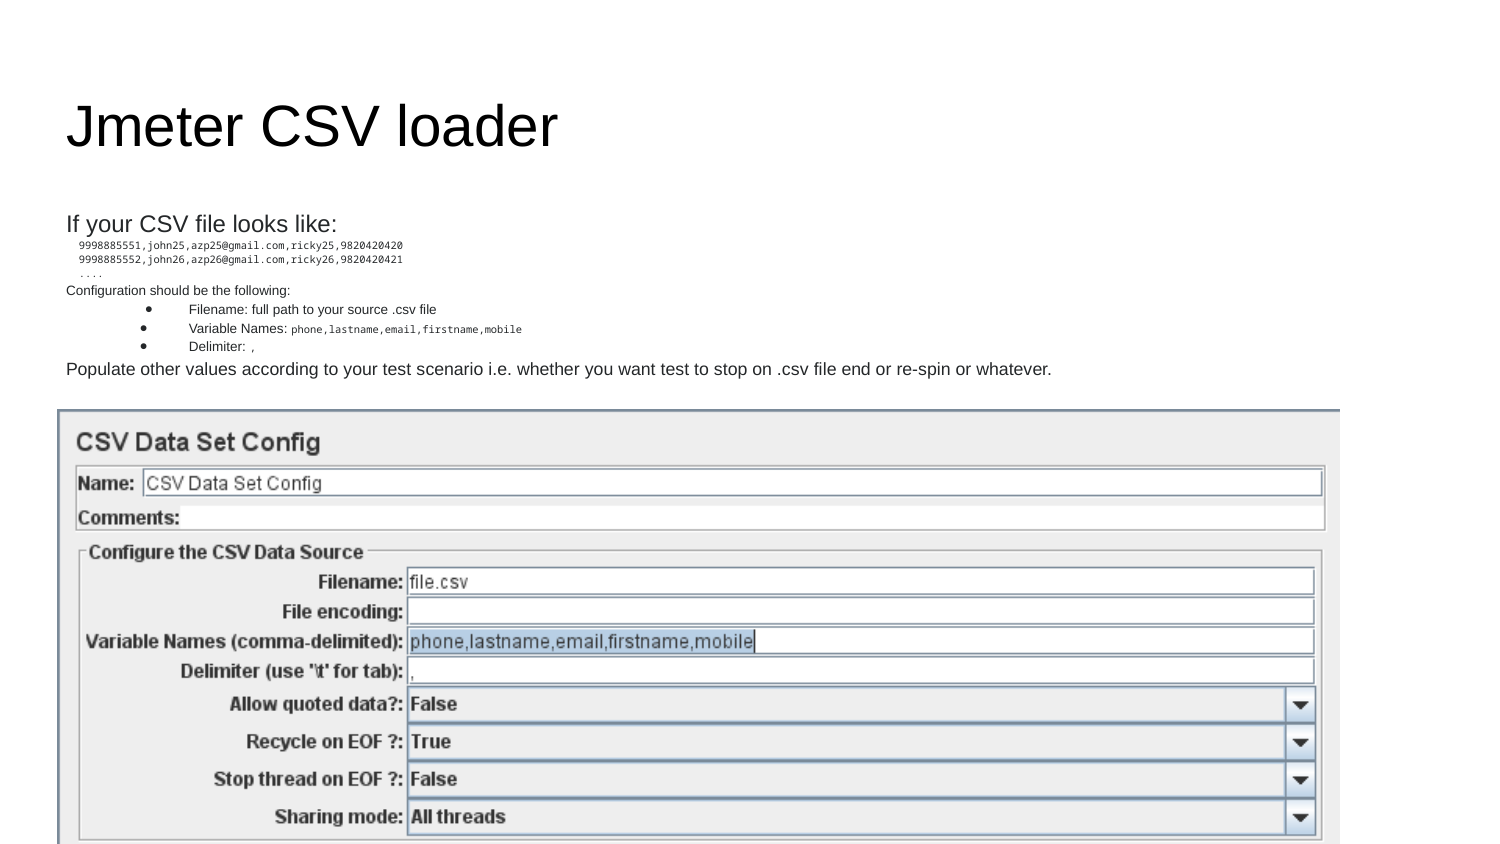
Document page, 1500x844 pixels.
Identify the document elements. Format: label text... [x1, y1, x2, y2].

picture [56, 409, 1341, 844]
title Jmeter CSV loader [51, 72, 1449, 167]
list If your CSV file looks like: 9998885551,john25,azp25@gmail.com,ricky25,9820420420 9998885552,john26,azp26@gmail.com,ricky26,9820420421 .... Configuration should be the following: Filename: full path to your source .csv file Variable Names: phone,lastname,email,firstname,mobile Delimiter: , Populate other values according to your test scenario i.e. whether you want test to stop on .csv file end or re-spin or whatever. [51, 189, 1449, 750]
